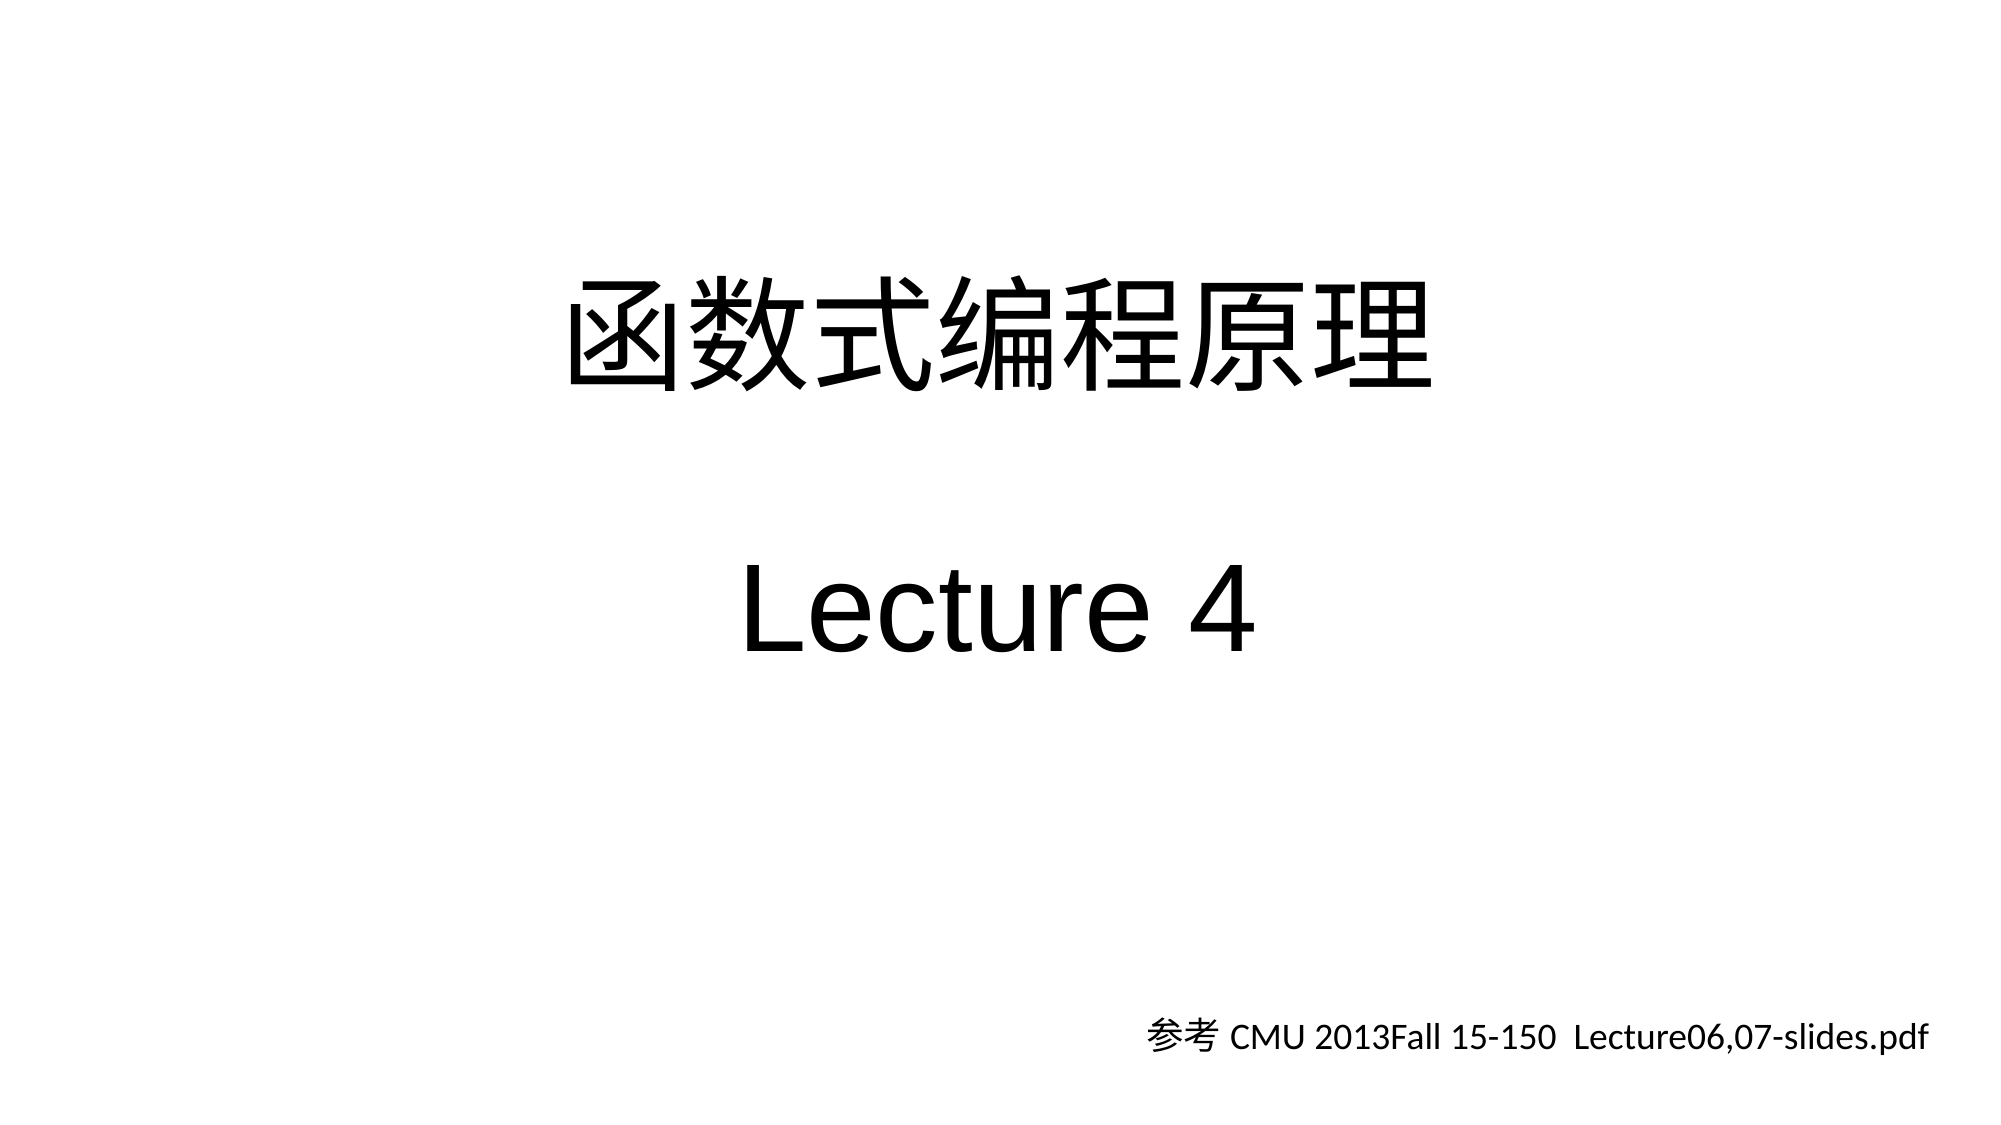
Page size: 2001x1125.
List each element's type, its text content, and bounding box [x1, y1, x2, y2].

text_box 参考CMU 2013Fall 15-150 Lecture06,07-slides.pdf [1131, 1004, 1970, 1065]
title 函数式编程原理 Lecture 4 [247, 294, 1748, 687]
